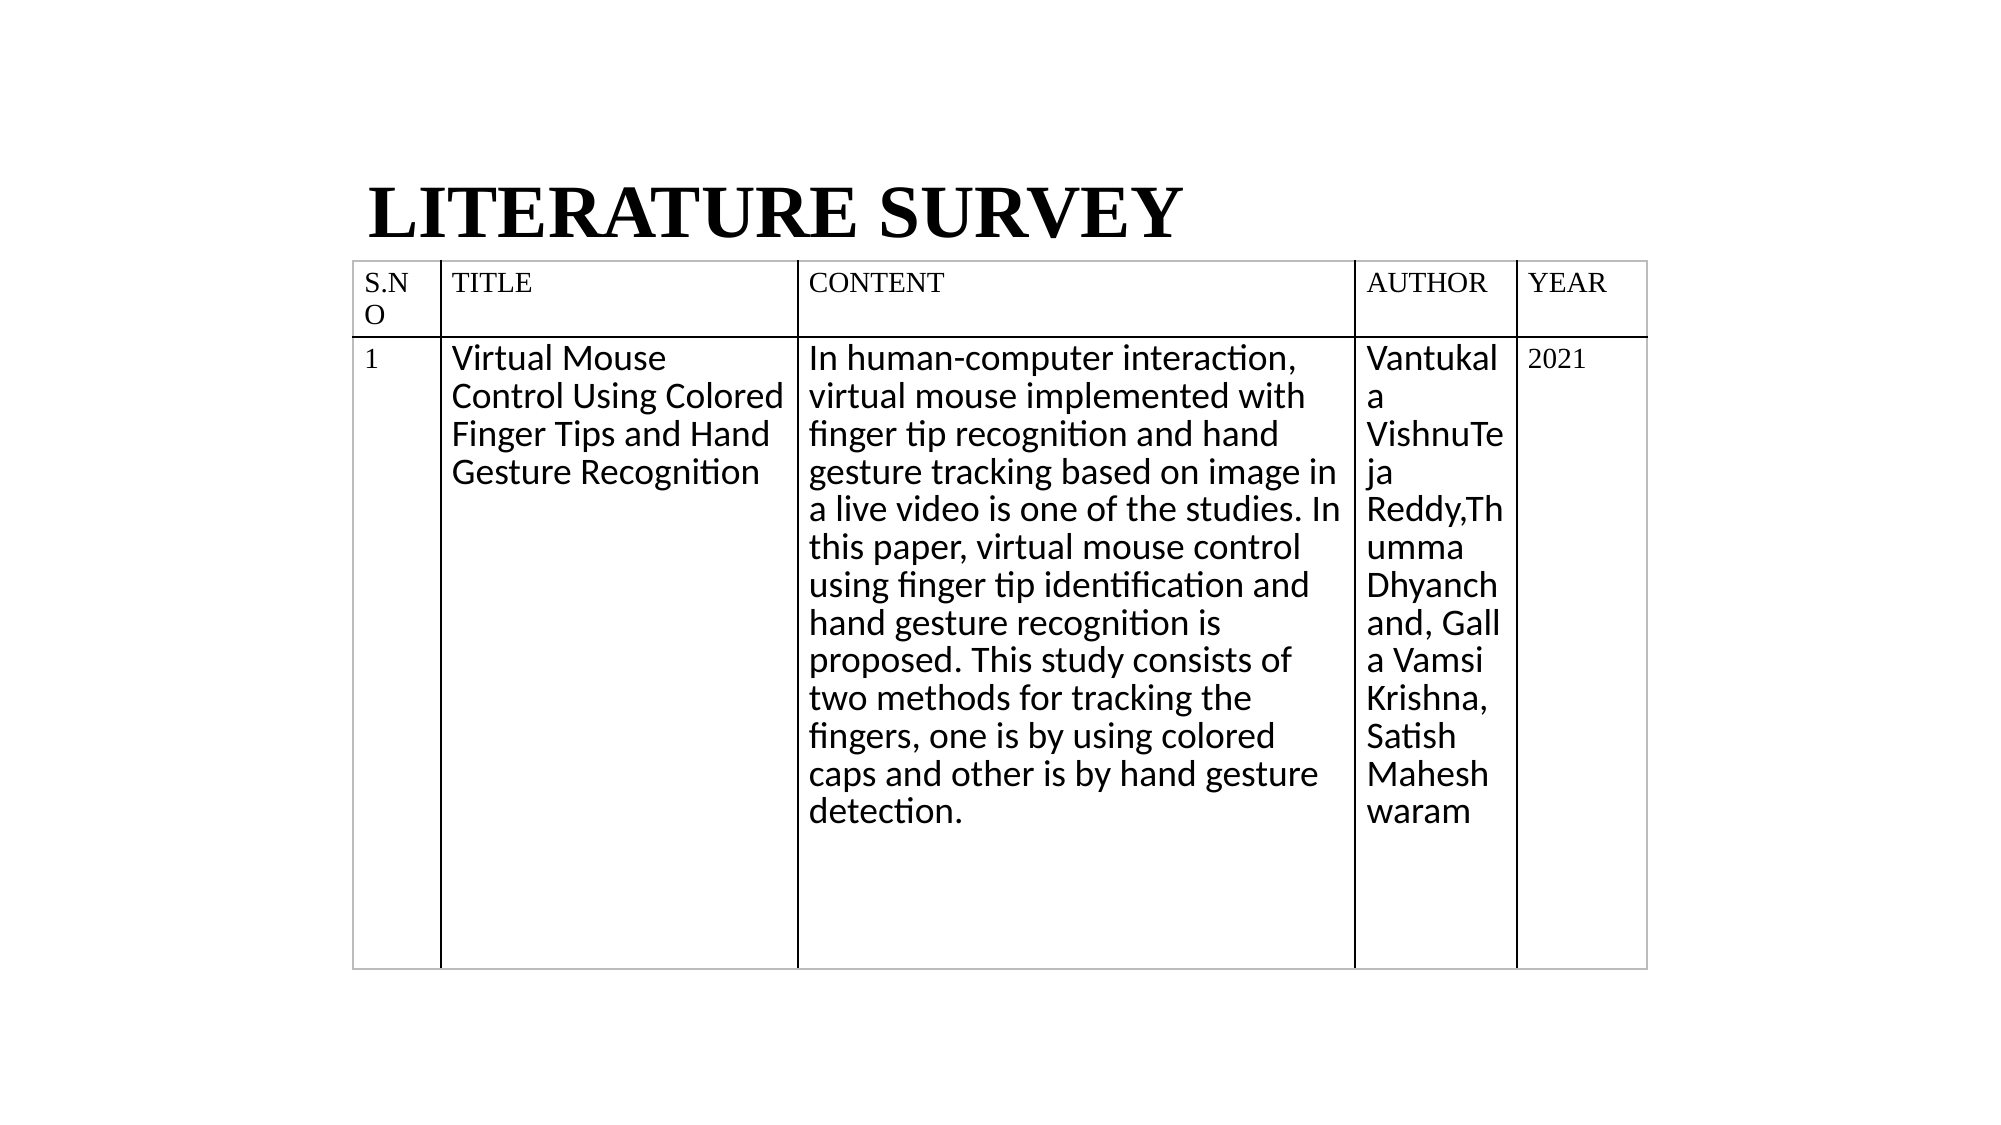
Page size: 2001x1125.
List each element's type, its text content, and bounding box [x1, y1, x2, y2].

table_header S.NO [354, 262, 440, 336]
title LITERATURE SURVEY [353, 165, 1647, 260]
table_cell Vantukala VishnuTeja Reddy,Thumma Dhyanchand, Galla Vamsi Krishna, Satish Maheshwaram [1356, 338, 1516, 968]
table_cell 1 [354, 338, 440, 968]
table_header TITLE [442, 262, 797, 336]
table_cell Virtual Mouse Control Using Colored Finger Tips and Hand Gesture Recognition [442, 338, 797, 968]
table_header CONTENT [799, 262, 1354, 336]
table_header YEAR [1518, 262, 1646, 336]
table_header AUTHOR [1356, 262, 1516, 336]
table_cell In human-computer interaction, virtual mouse implemented with finger tip recognition and hand gesture tracking based on image in a live video is one of the studies. In this paper, virtual mouse control using finger tip identification and hand gesture recognition is proposed. This study consists of two methods for tracking the fingers, one is by using colored caps and other is by hand gesture detection. [799, 338, 1354, 968]
table_cell 2021 [1518, 338, 1646, 968]
